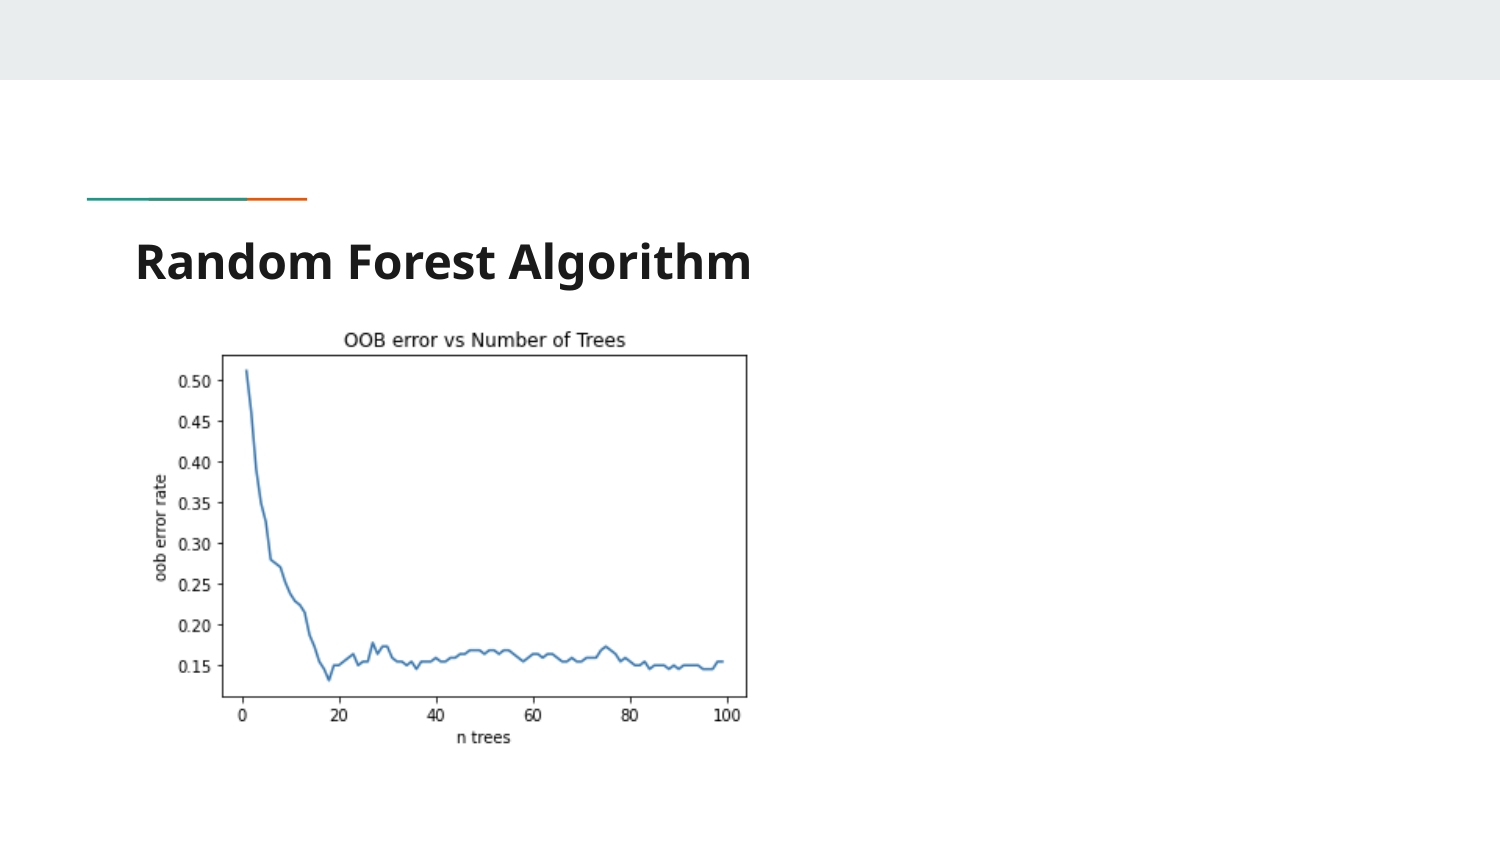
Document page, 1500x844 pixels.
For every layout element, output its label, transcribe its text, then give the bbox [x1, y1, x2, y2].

title Random Forest Algorithm [119, 216, 1381, 305]
picture [119, 319, 855, 767]
